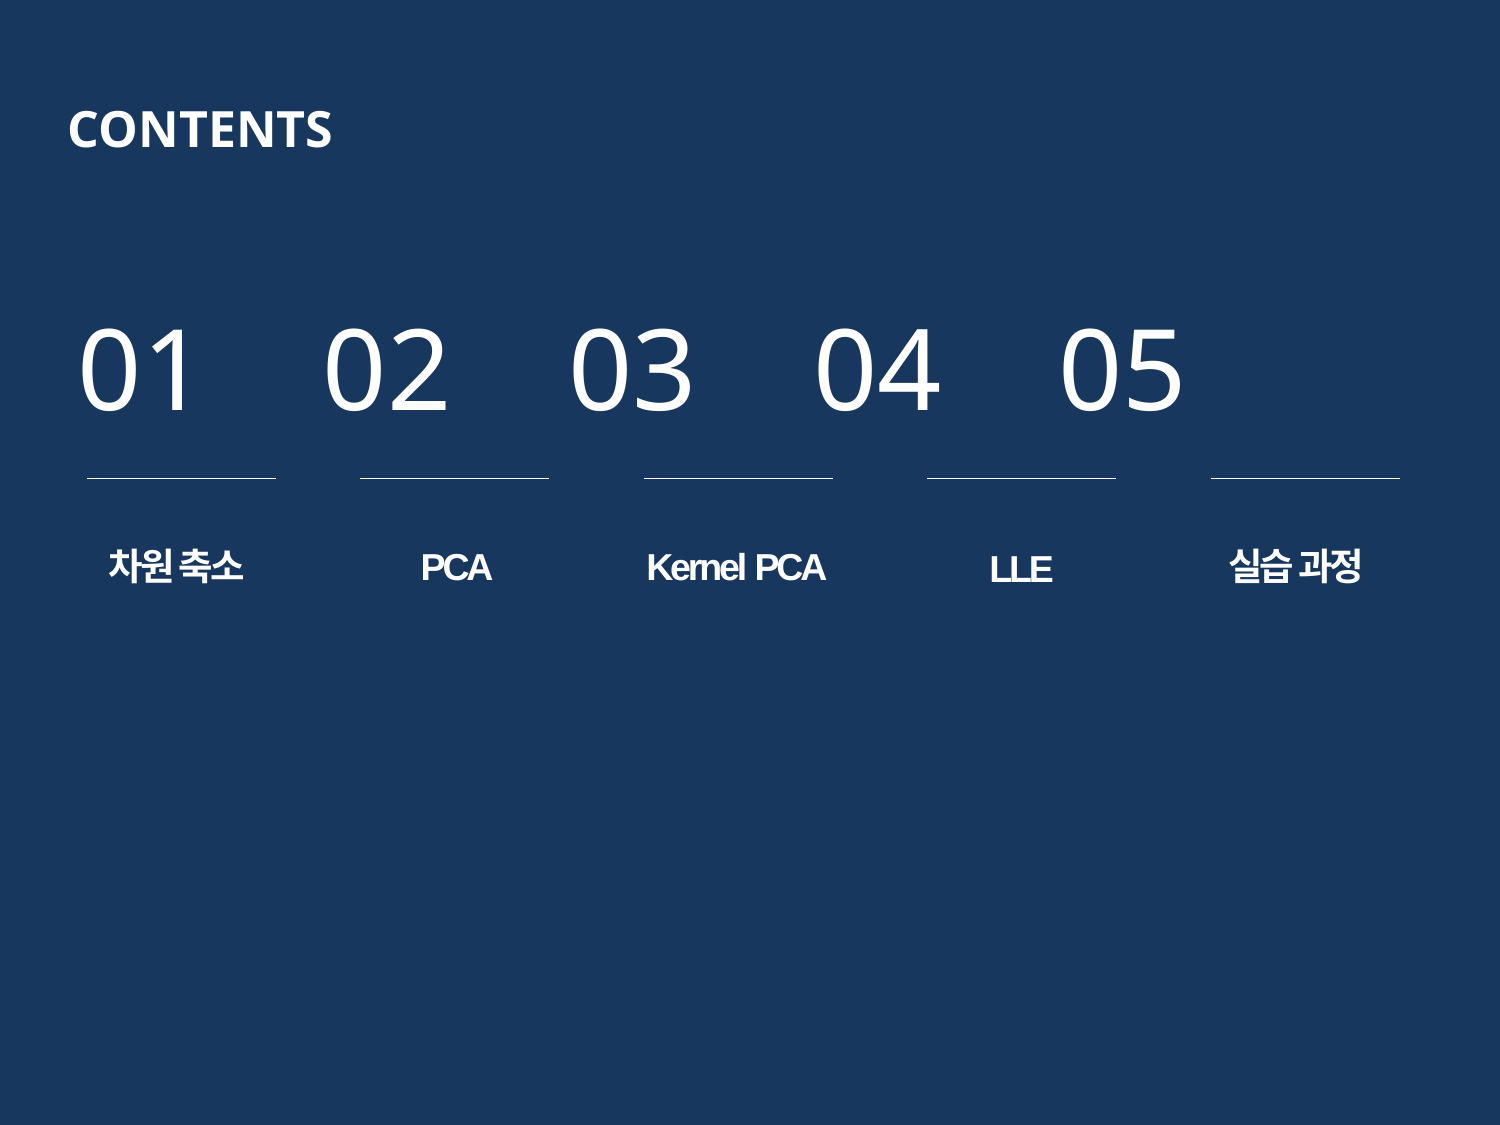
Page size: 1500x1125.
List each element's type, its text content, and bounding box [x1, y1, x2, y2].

text_box CONTENTS [53, 89, 739, 165]
text_box 01 02 03 04 05 [63, 290, 1457, 441]
text_box LLE [868, 537, 1176, 597]
text_box 차원 축소 [64, 535, 289, 596]
text_box Kernel PCA [601, 535, 873, 596]
text_box 실습 과정 [1116, 535, 1477, 596]
text_box PCA [321, 535, 593, 596]
